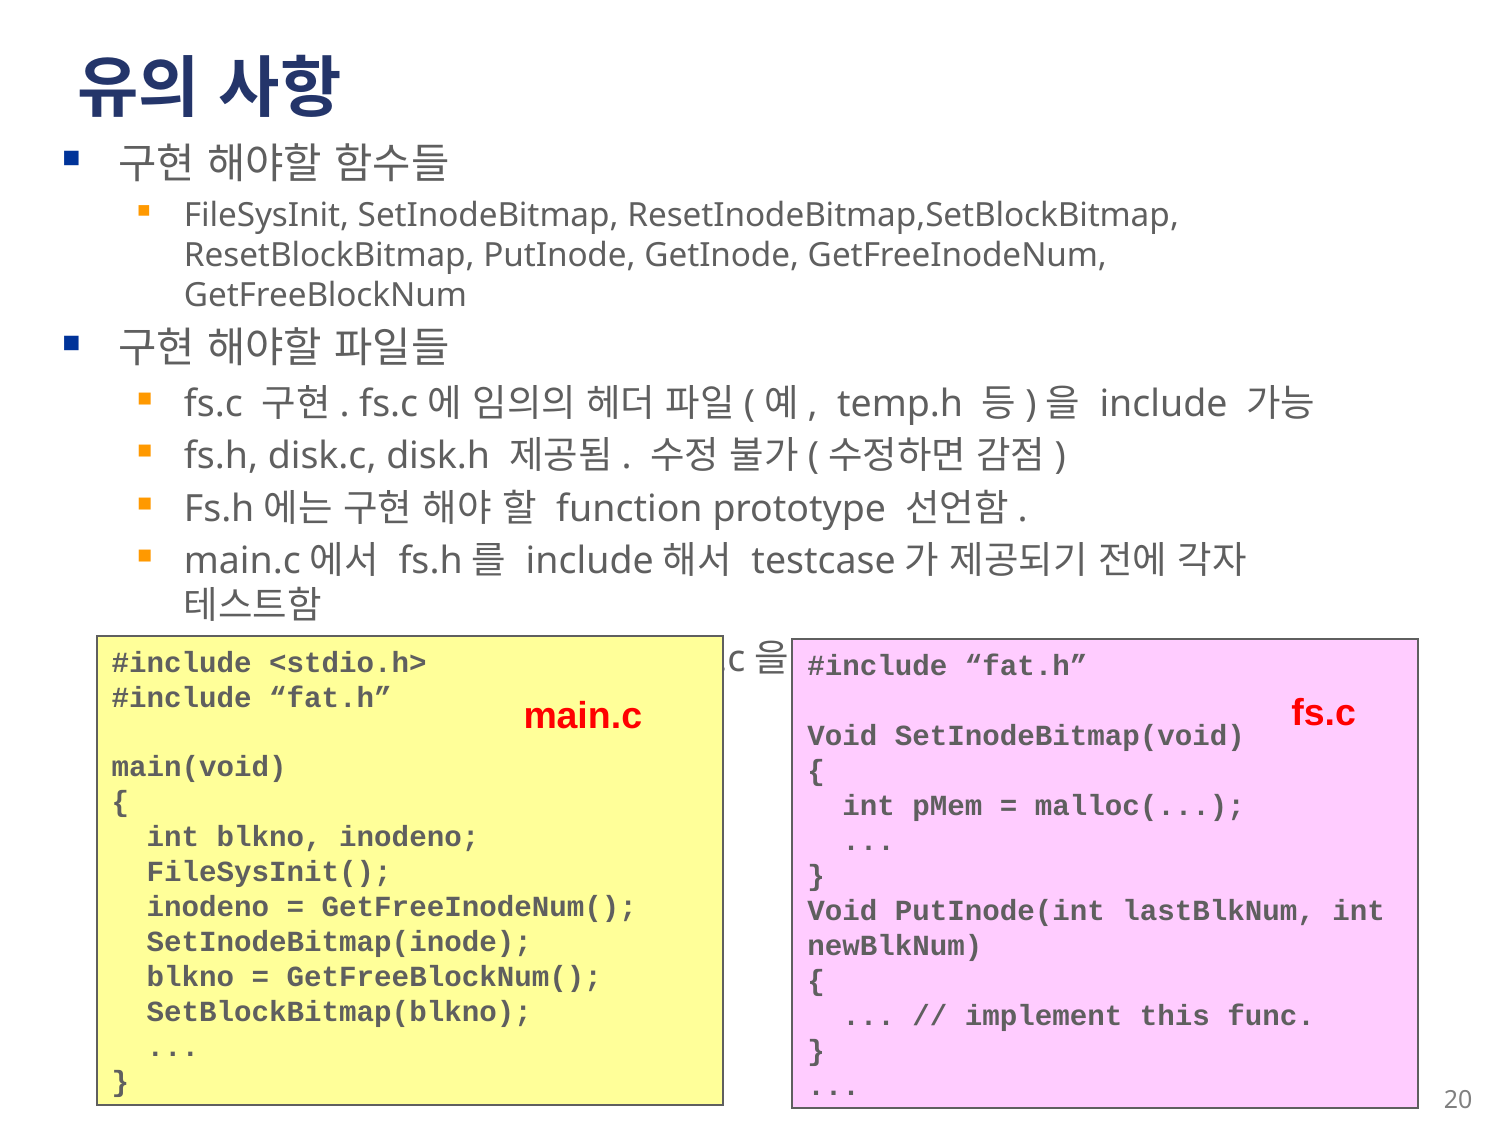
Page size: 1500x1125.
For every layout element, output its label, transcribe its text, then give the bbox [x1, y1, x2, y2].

slide_number 20 [1337, 1087, 1488, 1125]
text_box main.c [508, 683, 658, 744]
list 구현 해야할 함수들 FileSysInit, SetInodeBitmap, ResetInodeBitmap,SetBlockBitmap, ResetBlockBitmap, PutInode, GetInode, GetFreeInodeNum, GetFreeBlockNum 구현 해야할 파일들 fs.c 구현. fs.c에 임의의 헤더 파일(예, temp.h 등)을 include 가능 fs.h, disk.c, disk.h 제공됨. 수정 불가(수정하면 감점) Fs.h에는 구현 해야 할 function prototype 선언함. main.c에서 fs.h를 include해서 testcase가 제공되기 전에 각자 테스트함 향후 testcase를 포함하는 main.c을 제공할 계획 [47, 128, 1404, 640]
text_box #include <stdio.h> #include “fat.h” main(void) { int blkno, inodeno; FileSysInit(); inodeno = GetFreeInodeNum(); SetInodeBitmap(inode); blkno = GetFreeBlockNum(); SetBlockBitmap(blkno); ... } [96, 635, 723, 1105]
title 유의 사항 [62, 37, 1418, 129]
text_box #include “fat.h” Void SetInodeBitmap(void) { int pMem = malloc(...); ... } Void PutInode(int lastBlkNum, int newBlkNum) { ... // implement this func. } ... [792, 639, 1419, 1109]
text_box fs.c [1276, 680, 1371, 741]
